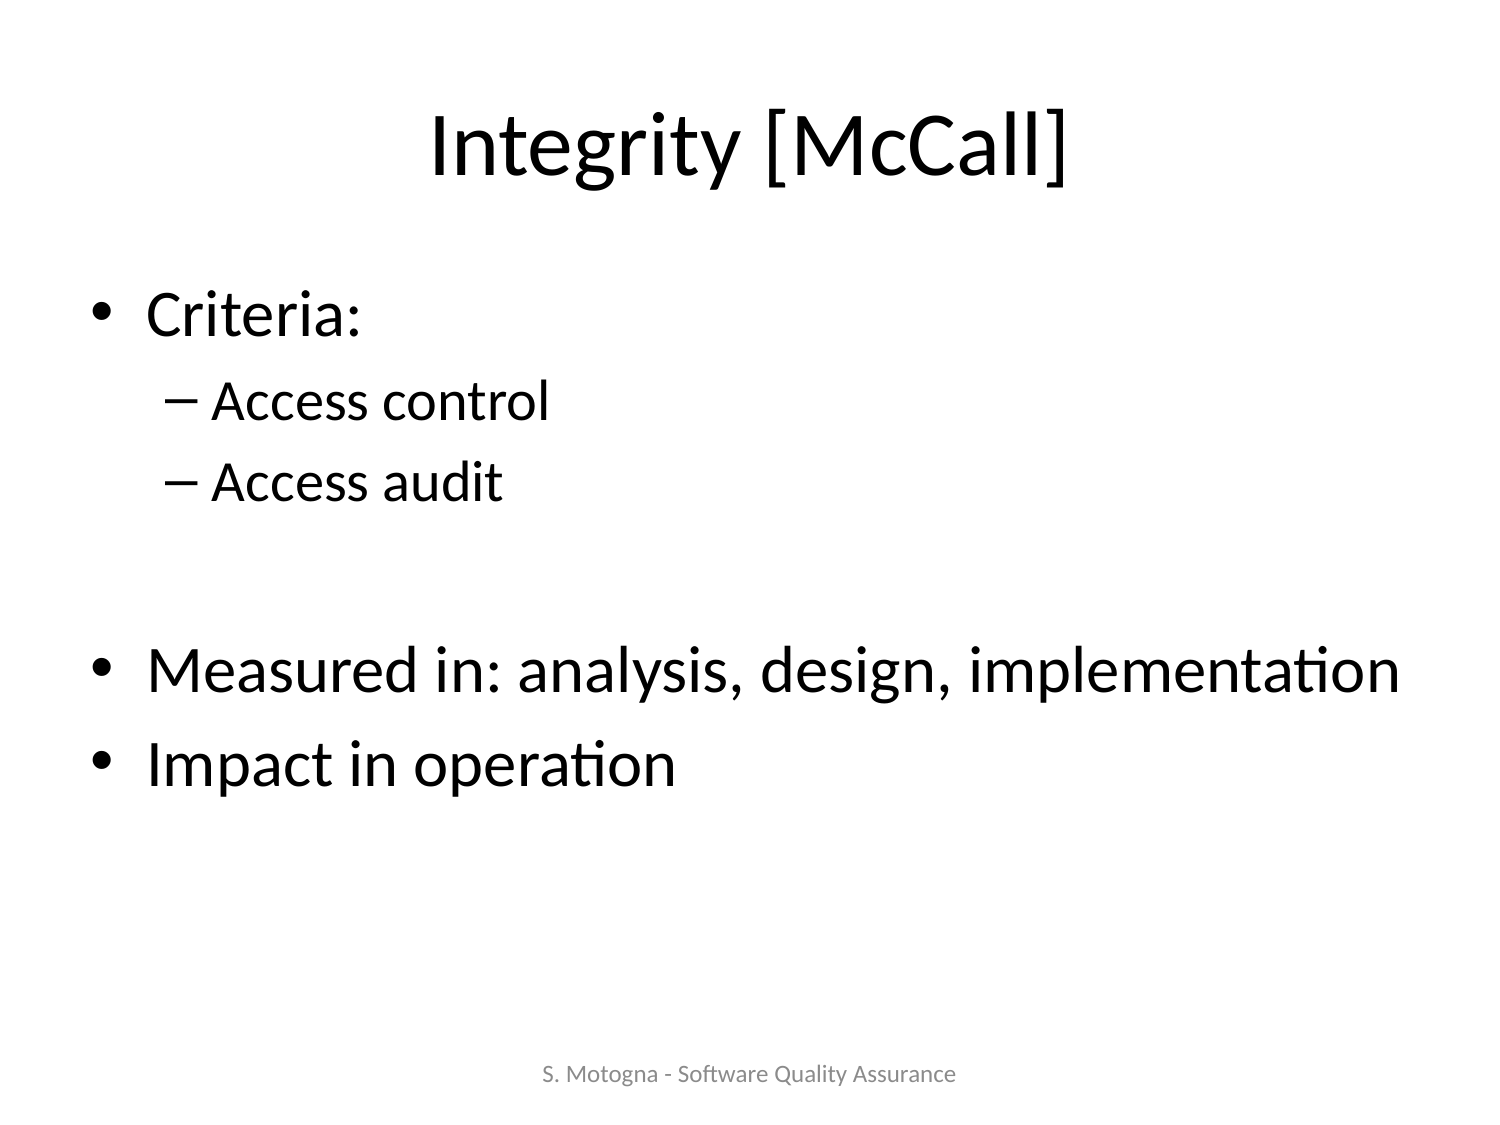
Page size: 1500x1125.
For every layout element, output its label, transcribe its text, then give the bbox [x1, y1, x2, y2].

list Criteria: Access control Access audit Measured in: analysis, design, implementation Impact in operation [75, 262, 1425, 1005]
footer S. Motogna - Software Quality Assurance [512, 1042, 988, 1103]
title Integrity [McCall] [75, 45, 1425, 233]
